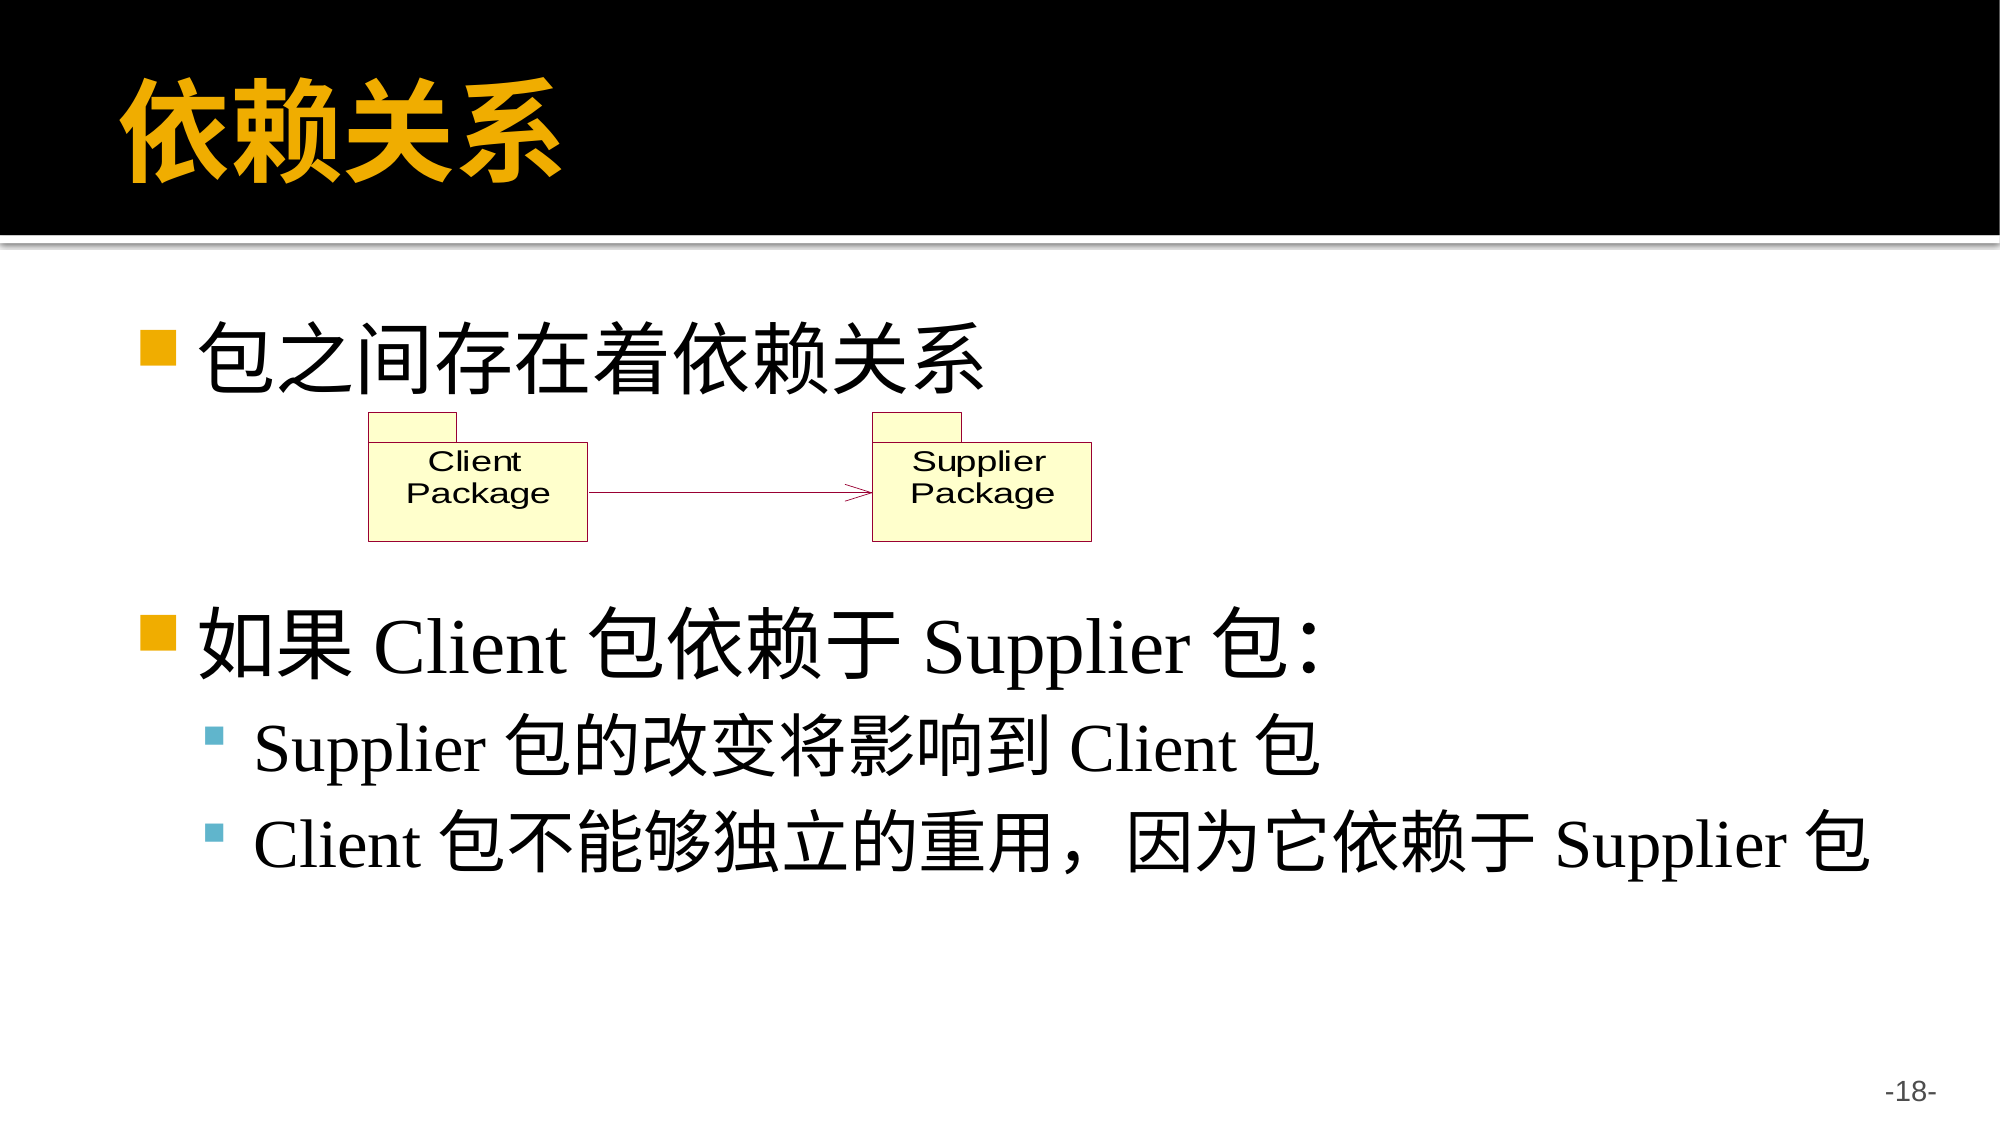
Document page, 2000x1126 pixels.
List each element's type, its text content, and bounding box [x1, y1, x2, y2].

title 依赖关系 [99, 25, 1900, 232]
list 包之间存在着依赖关系 如果Client包依赖于Supplier包： Supplier包的改变将影响到Client包 Client包不能够独立的重用，因为它依赖于Supplier包 [99, 291, 1900, 1051]
slide_number -18- [1794, 1062, 1955, 1108]
picture [331, 405, 1131, 551]
